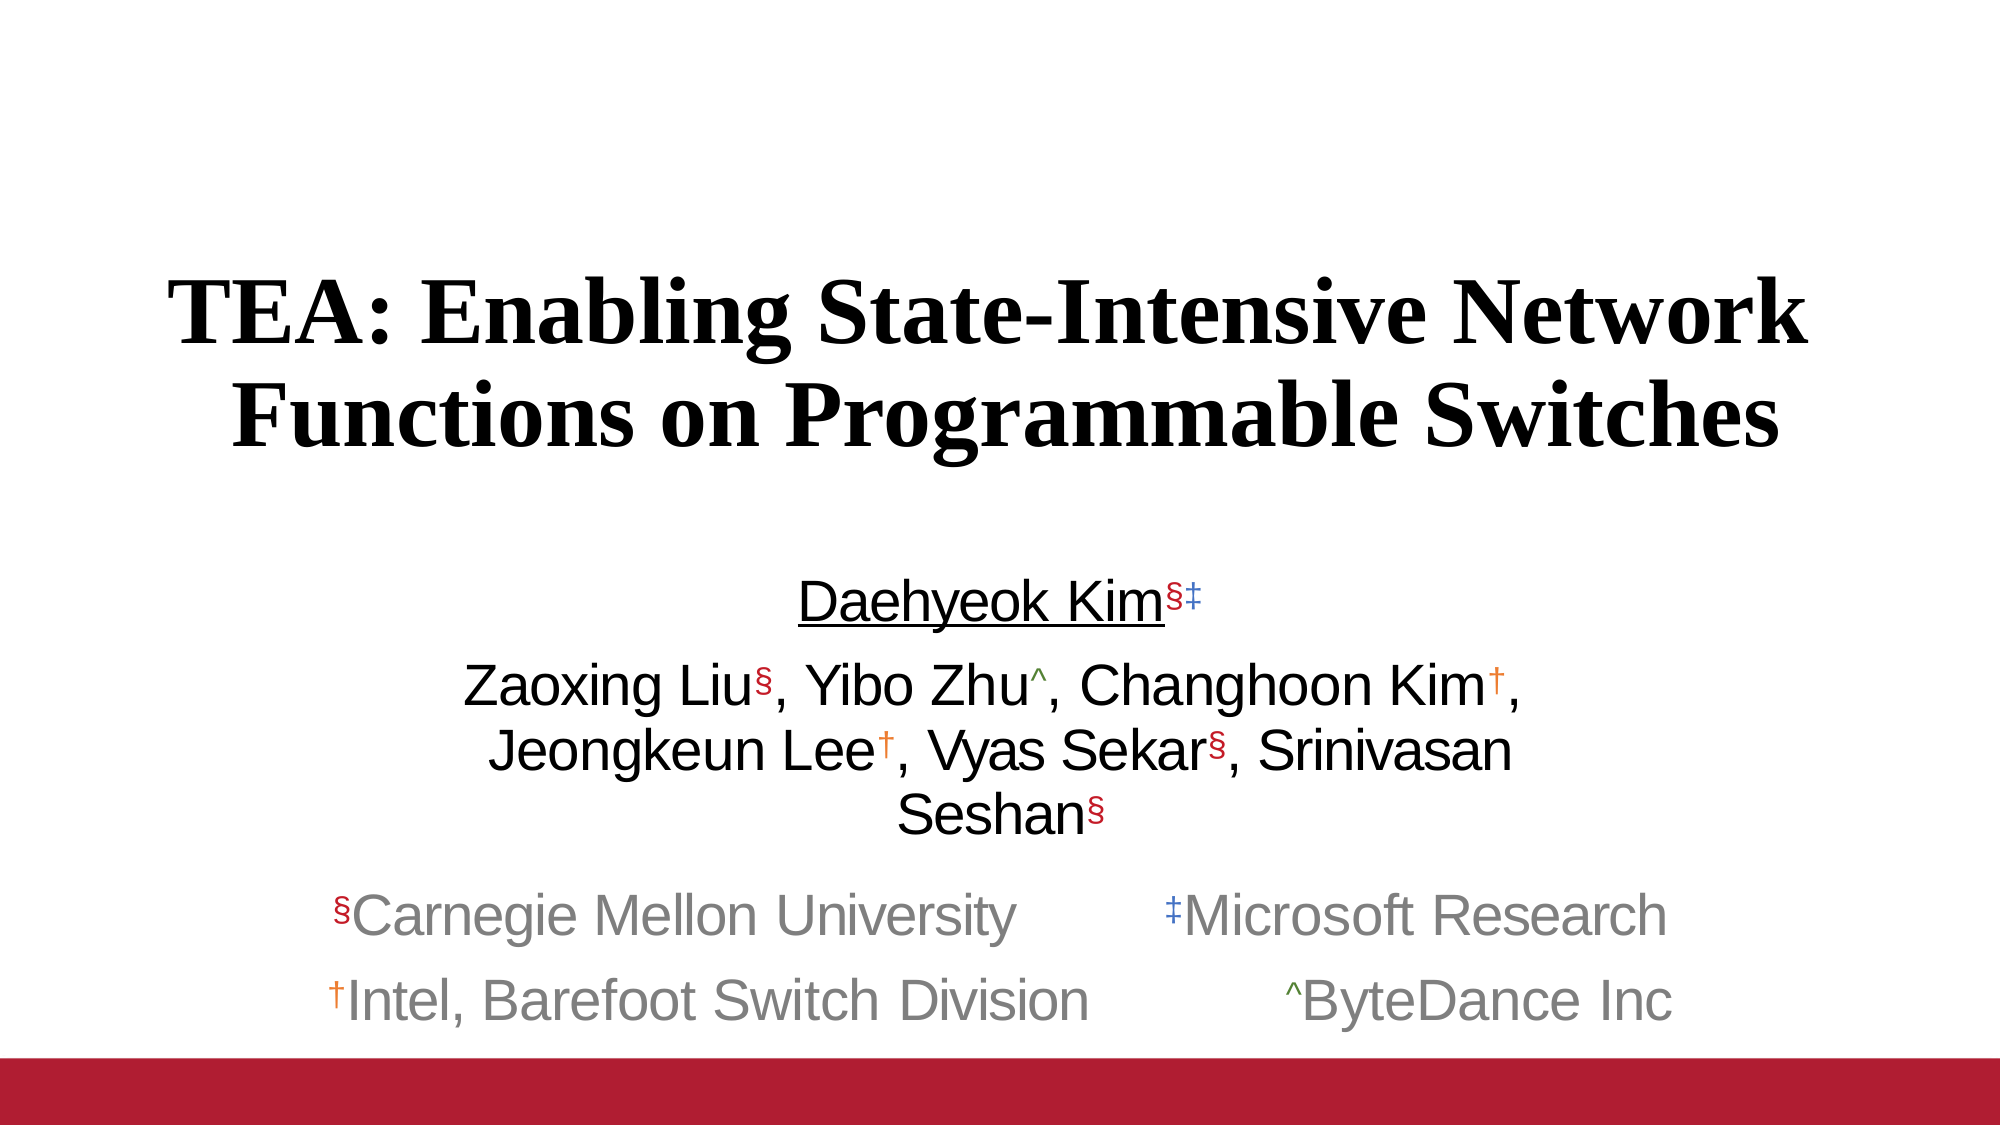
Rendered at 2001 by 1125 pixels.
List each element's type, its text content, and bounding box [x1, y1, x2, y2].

text_box Daehyeok Kim§‡ Zaoxing Liu§, Yibo Zhu^, Changhoon Kim†, Jeongkeun Lee†, Vyas Sekar§, Srinivasan Seshan§ [369, 546, 1632, 847]
text_box §Carnegie Mellon University †Intel, Barefoot Switch Division [320, 860, 1097, 1032]
text_box ‡Microsoft Research ^ByteDance Inc [1155, 860, 1680, 1032]
title TEA: Enabling State-Intensive Network Functions on Programmable Switches [136, 244, 1864, 466]
